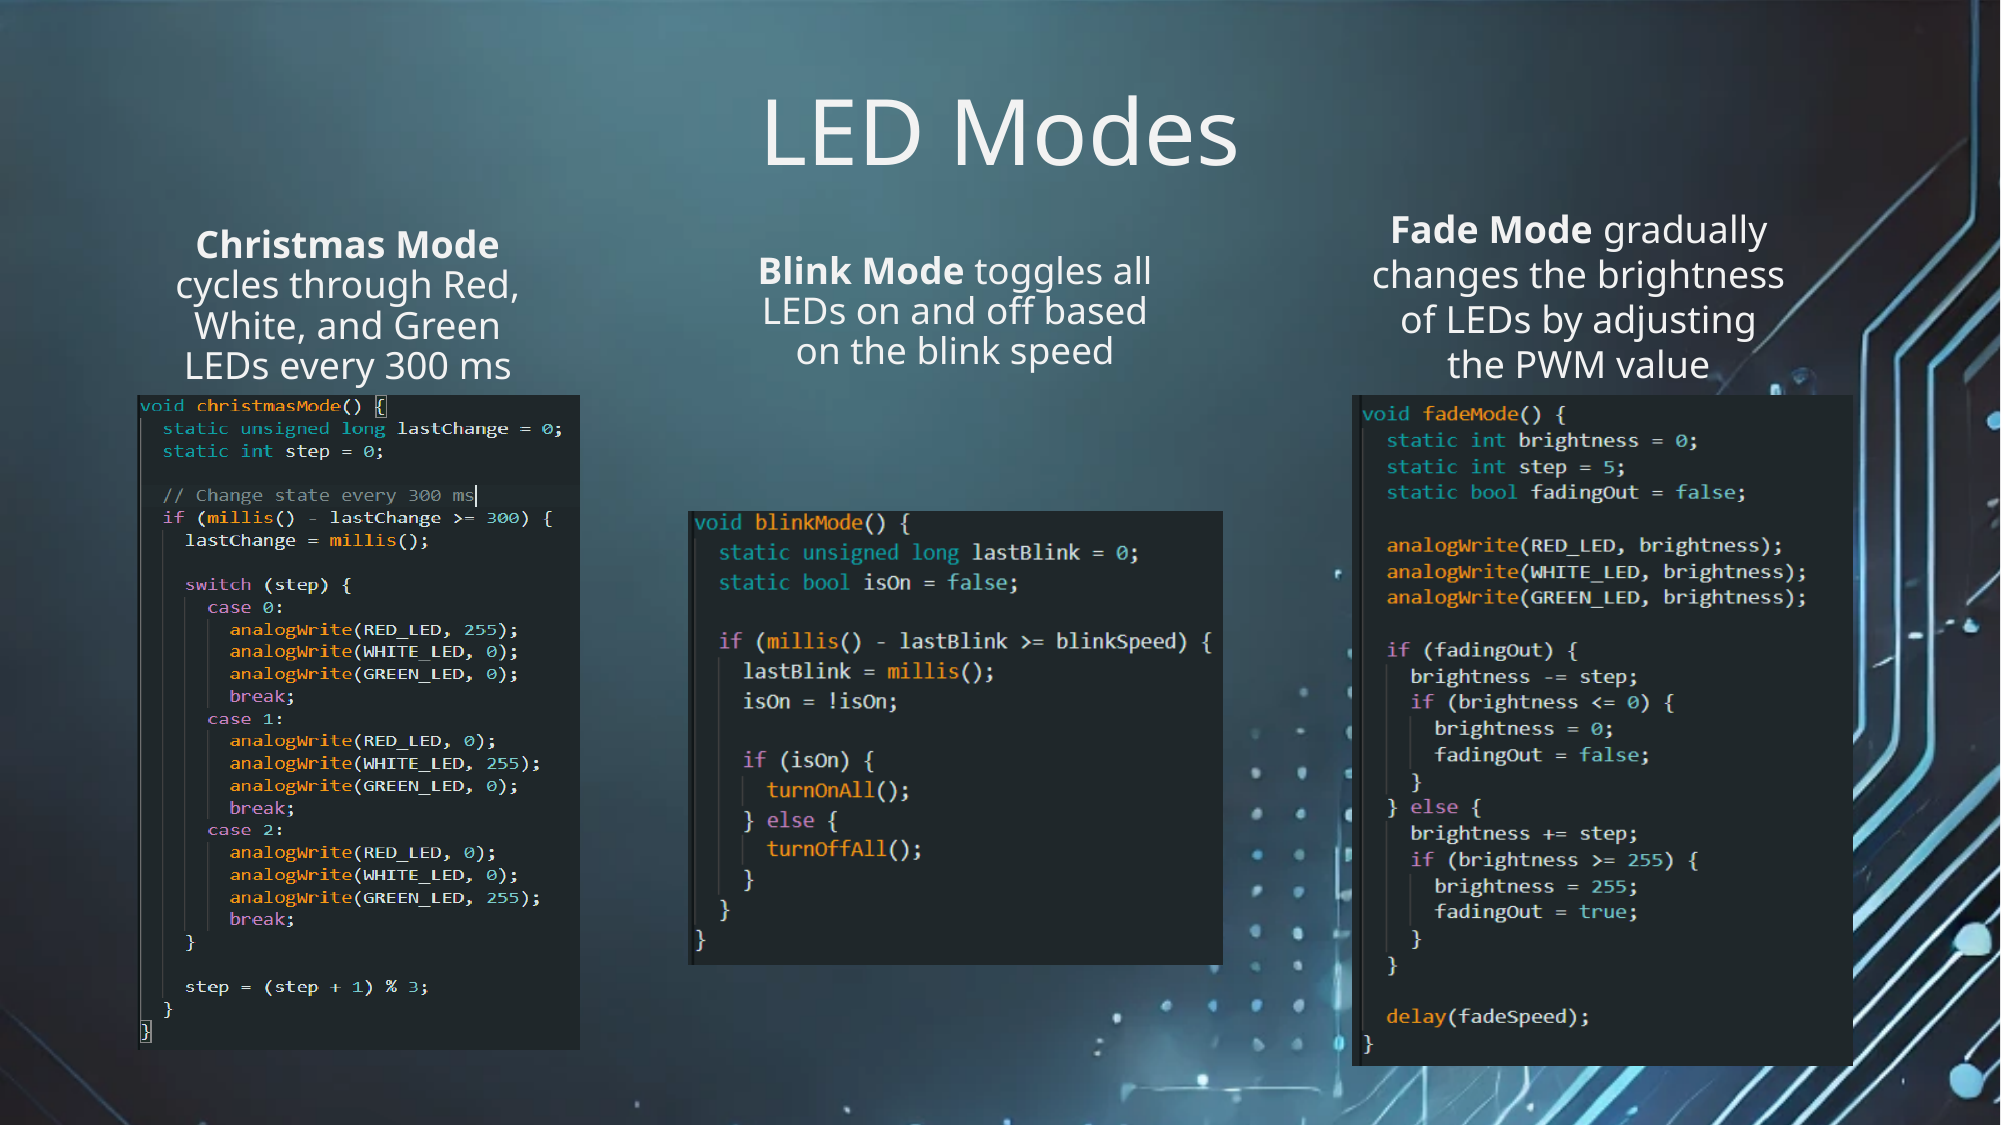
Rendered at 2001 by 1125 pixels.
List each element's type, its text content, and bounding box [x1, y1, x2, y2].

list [137, 394, 580, 1050]
list Blink Mode toggles all LEDs on and off based on the blink speed [722, 244, 1189, 380]
list Christmas Mode cycles through Red, White, and Green LEDs every 300 ms [137, 260, 558, 394]
title LED Modes [137, 27, 1863, 245]
picture [0, 0, 2001, 1125]
text_box Fade Mode gradually changes the brightness of LEDs by adjusting the PWM value [1352, 198, 1805, 394]
